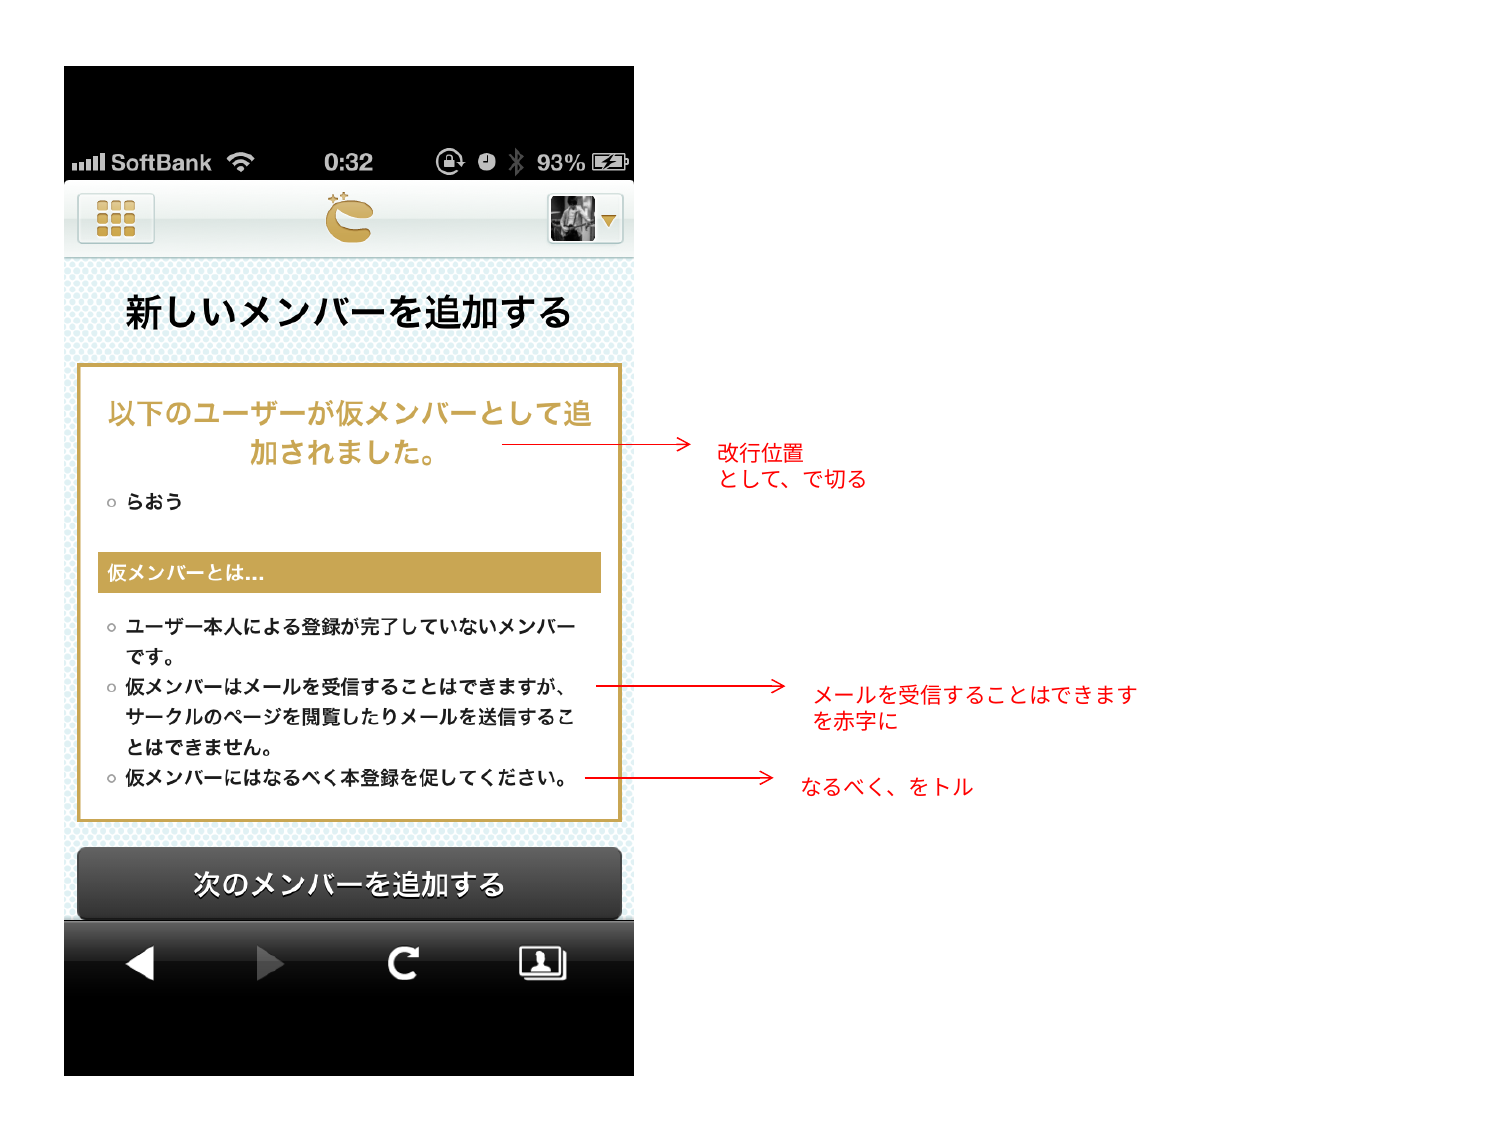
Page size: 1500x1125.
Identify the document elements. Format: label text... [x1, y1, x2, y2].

picture [64, 66, 634, 1076]
text_box 改行位置 として、で切る [702, 432, 1306, 500]
text_box メールを受信することはできます を赤字に [797, 674, 1400, 742]
text_box なるべく、をトル [785, 765, 1388, 807]
